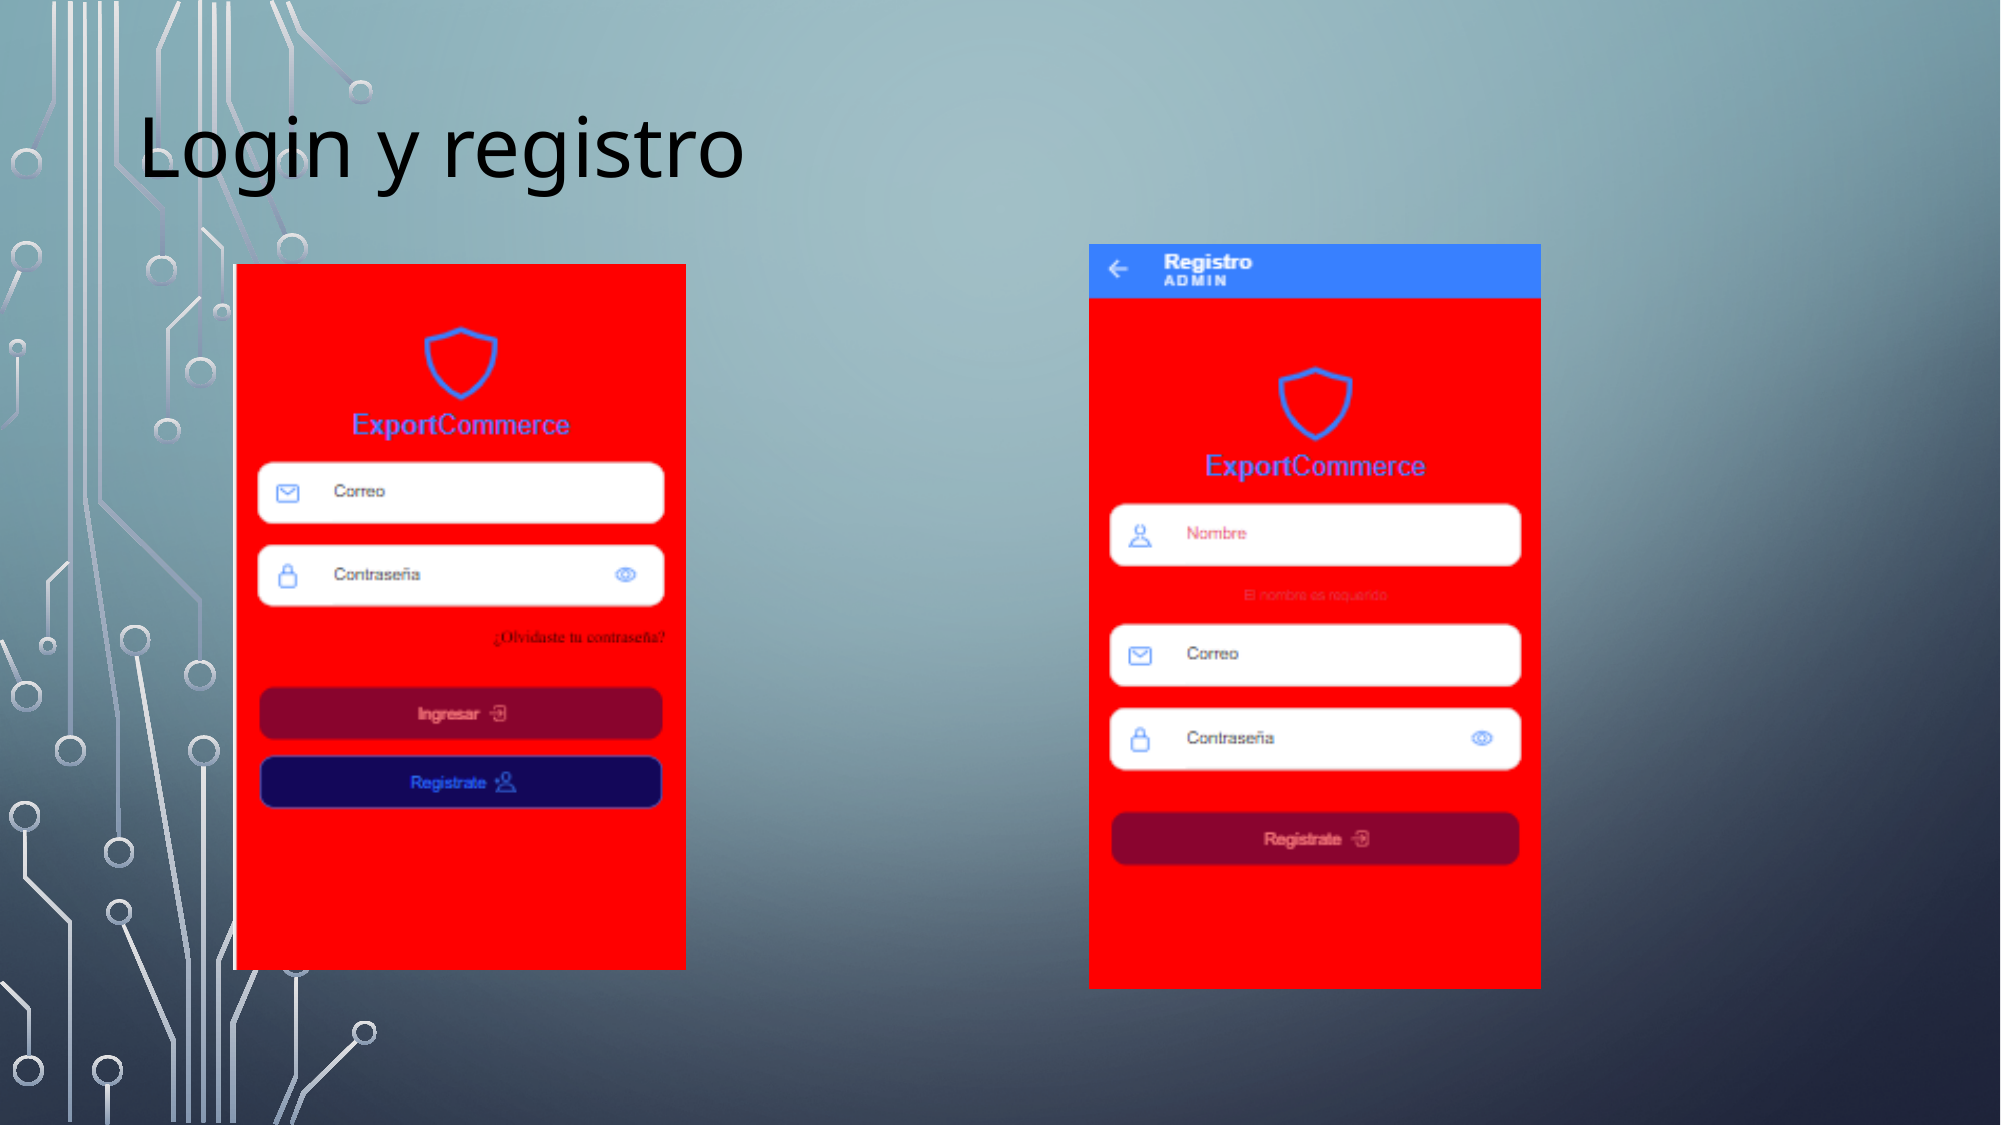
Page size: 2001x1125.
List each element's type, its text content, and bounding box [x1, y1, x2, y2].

picture [233, 263, 686, 970]
title [0, 46, 1443, 204]
text_box Login y registro [122, 87, 1139, 202]
picture [1088, 244, 1541, 990]
